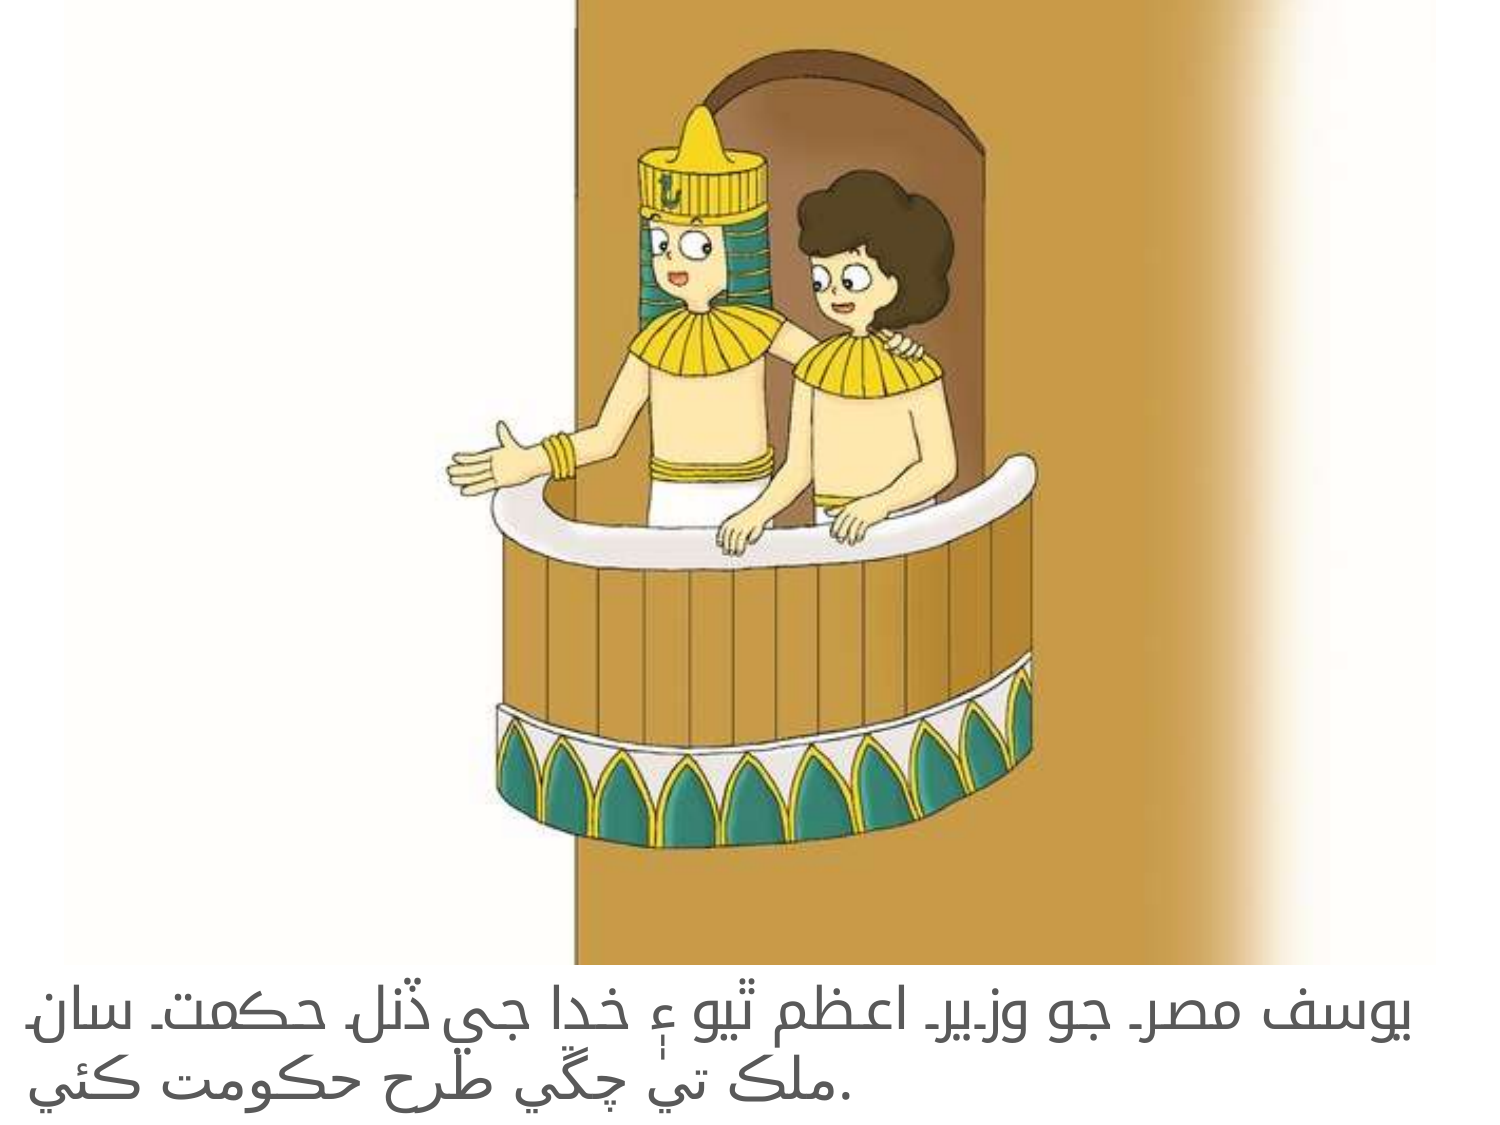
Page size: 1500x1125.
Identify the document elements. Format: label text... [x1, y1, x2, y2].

text_box يوسف مصر جو وزير اعظم ٿيو ۽ خدا جي ڏنل حڪمت سان ملڪ تي چڱي طرح حڪومت ڪئي. [11, 964, 1498, 1119]
picture [64, 0, 1436, 965]
